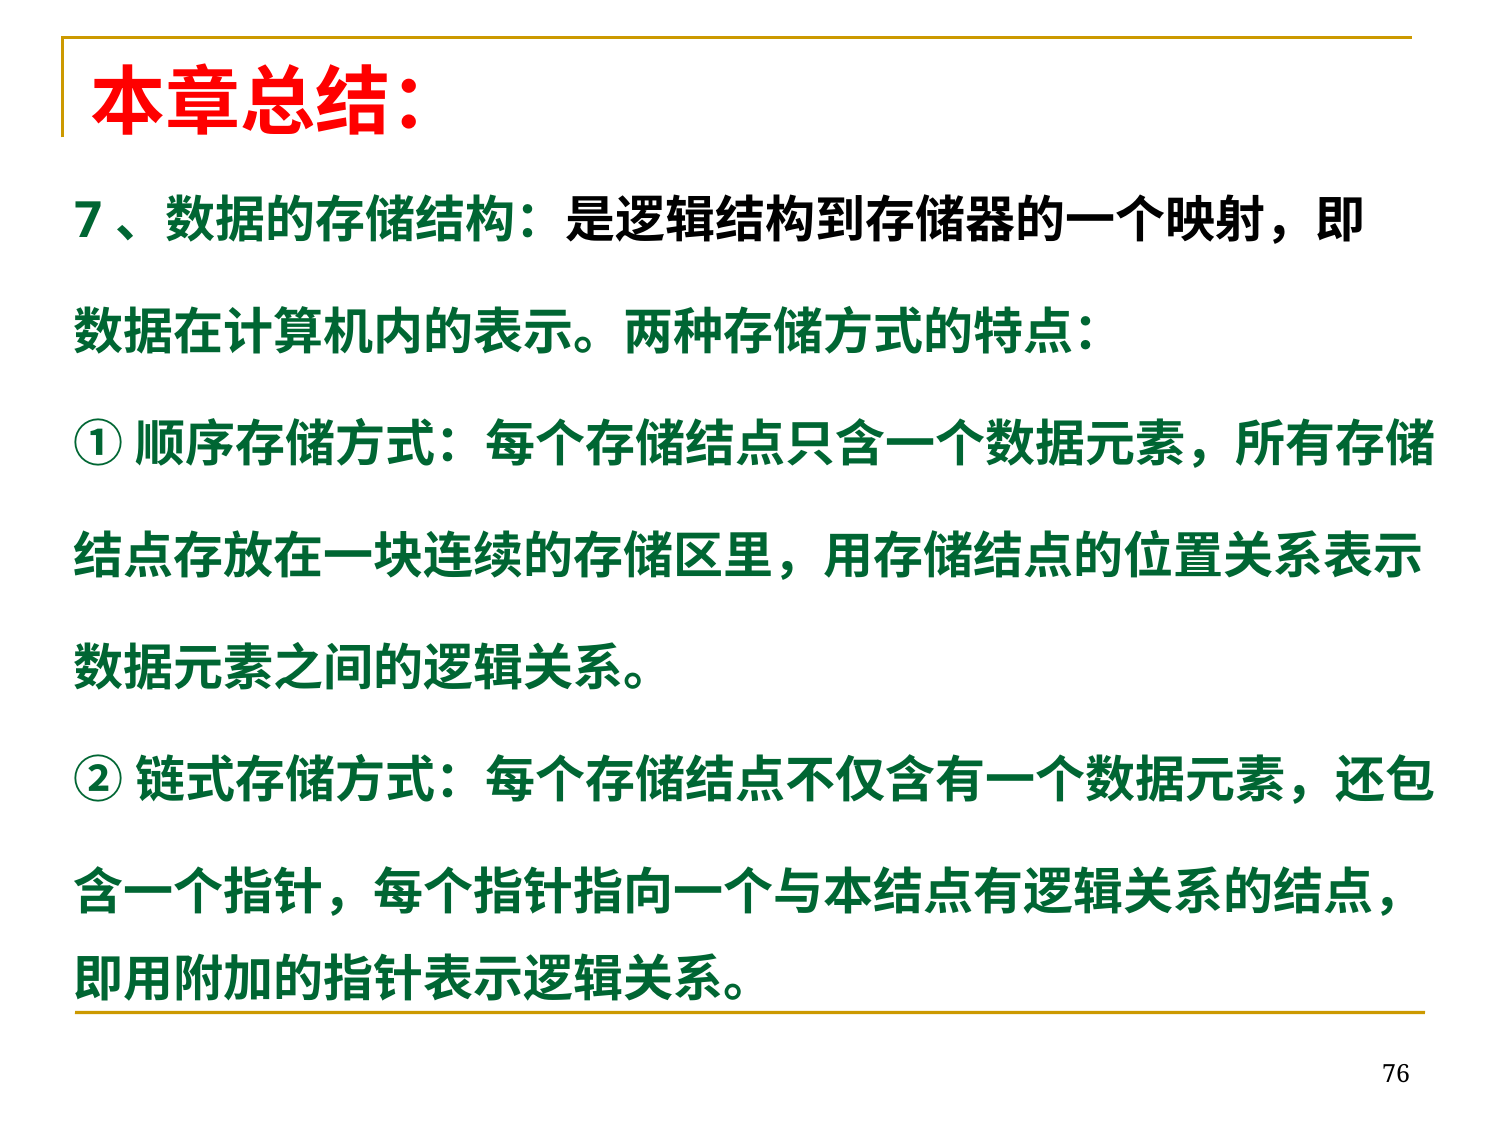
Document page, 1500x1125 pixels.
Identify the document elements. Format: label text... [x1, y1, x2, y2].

title 本章总结： [74, 45, 1426, 153]
slide_number 76 [1074, 1023, 1426, 1100]
text_box 7、数据的存储结构：是逻辑结构到存储器的一个映射，即 数据在计算机内的表示。两种存储方式的特点： ①顺序存储方式：每个存储结点只含一个数据元素，所有存储 结点存放在一块连续的存储区里，用存储结点的位置关系表示 数据元素之间的逻辑关系。 ②链式存储方式：每个存储结点不仅含有一个数据元素，还包 含一个指针，每个指针指向一个与本结点有逻辑关系的结点，即用附加的指针表示逻辑关系。 [58, 153, 1465, 1015]
